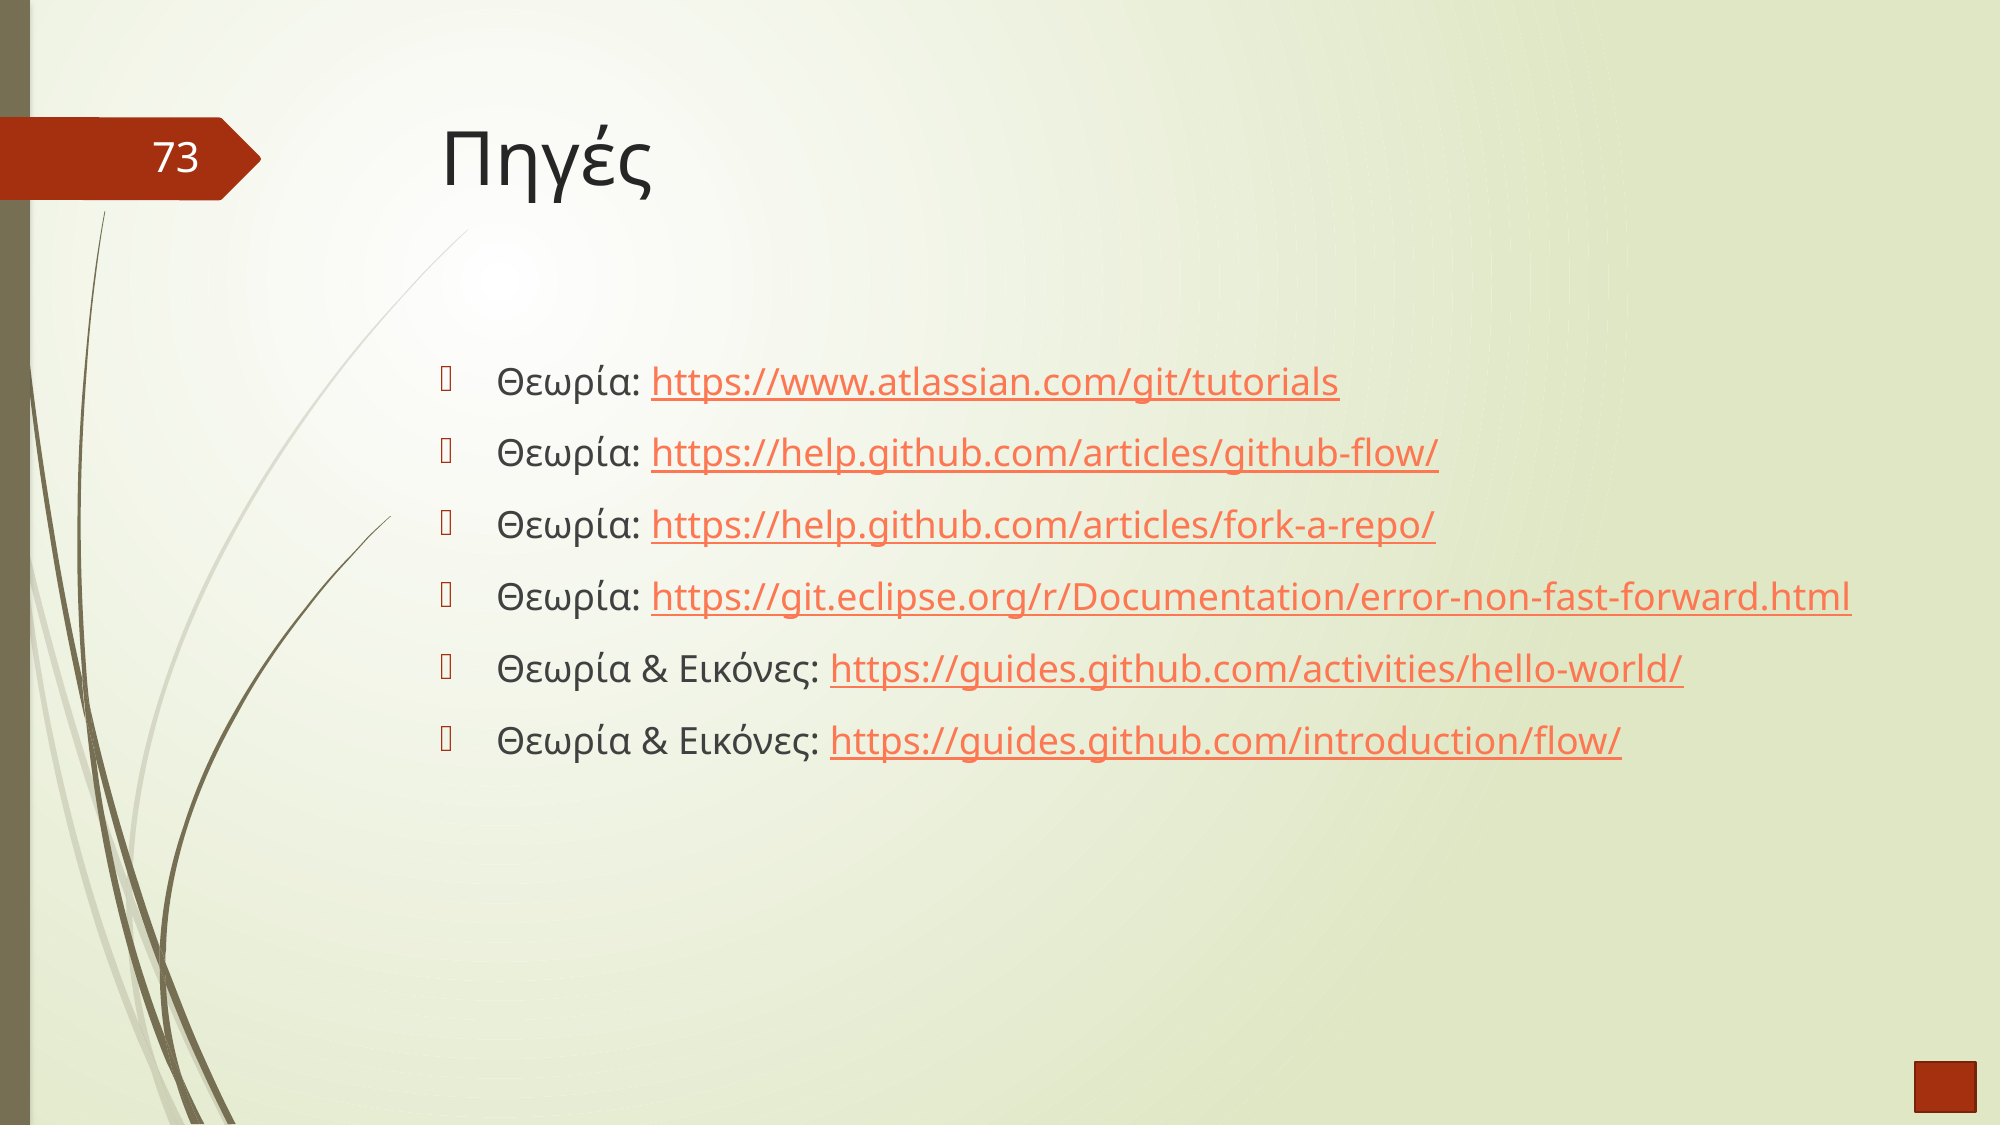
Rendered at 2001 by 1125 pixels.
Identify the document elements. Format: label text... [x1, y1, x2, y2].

list Θεωρία: https://www.atlassian.com/git/tutorials Θεωρία: https://help.github.com/articles/github-flow/ Θεωρία: https://help.github.com/articles/fork-a-repo/ Θεωρία: https://git.eclipse.org/r/Documentation/error-non-fast-forward.html Θεωρία & Εικόνες: https://guides.github.com/activities/hello-world/ Θεωρία & Εικόνες: https://guides.github.com/introduction/flow/ [424, 350, 1888, 970]
text_box [1914, 1061, 1977, 1113]
slide_number 73 [87, 129, 216, 190]
title Πηγές [425, 102, 1888, 313]
